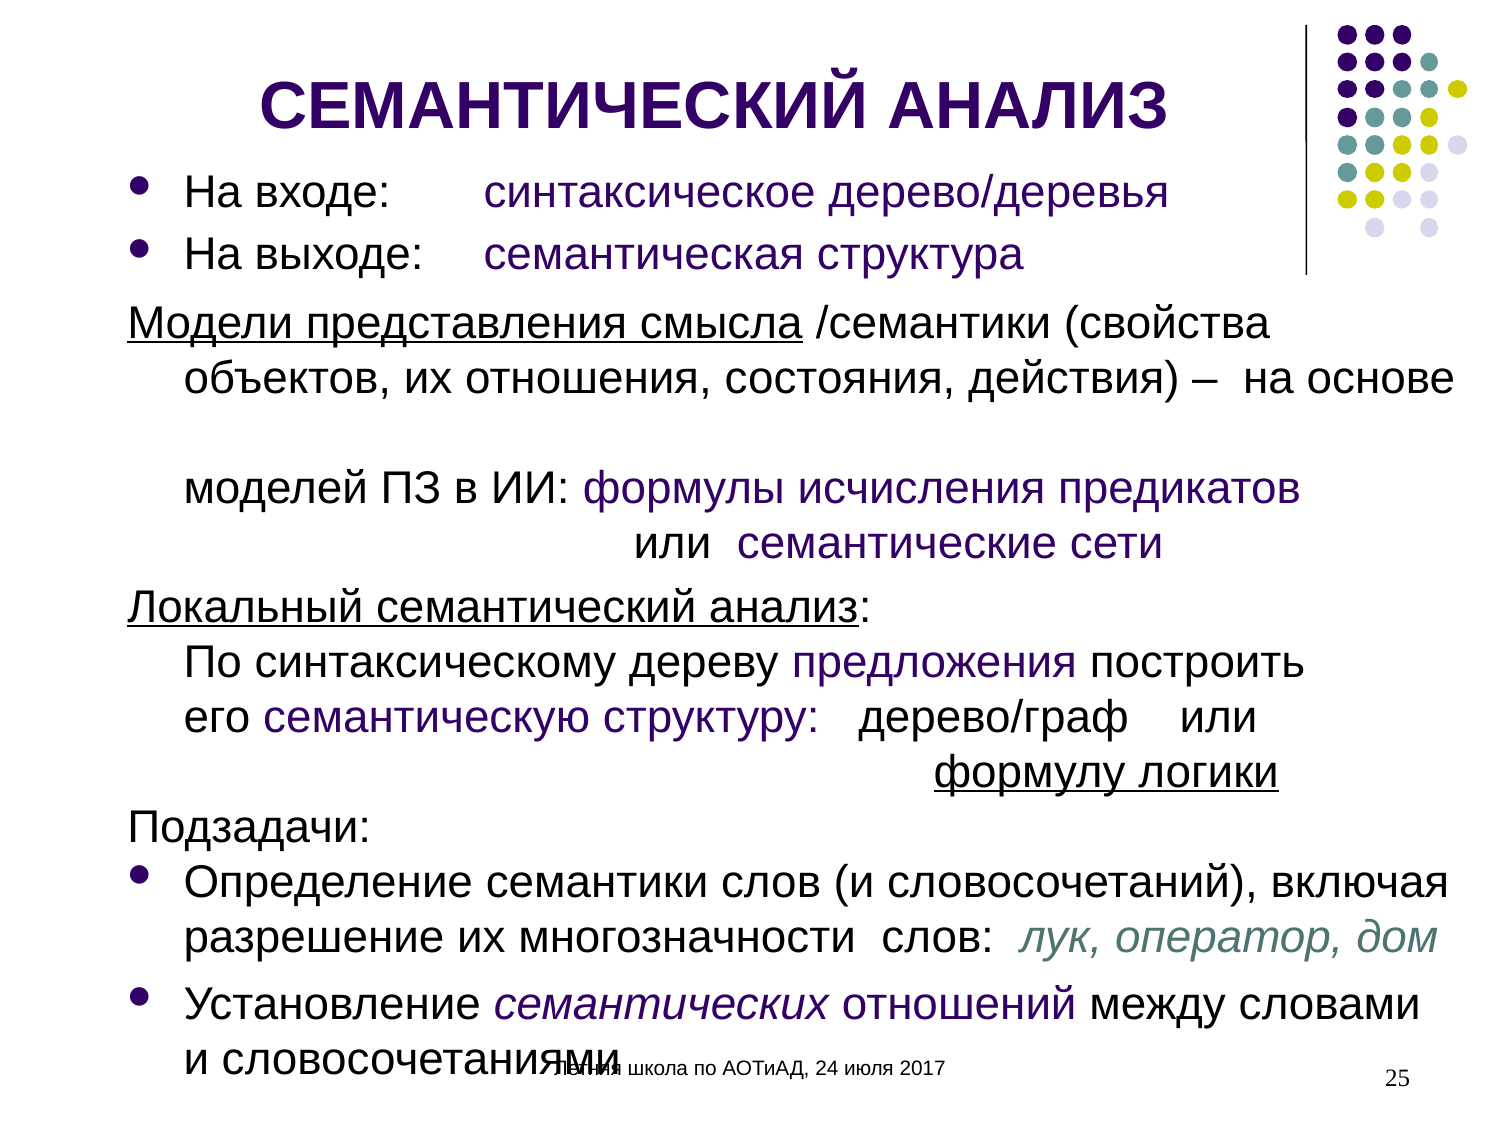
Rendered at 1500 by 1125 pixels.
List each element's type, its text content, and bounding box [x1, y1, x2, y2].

title СЕМАНТИЧЕСКИЙ АНАЛИЗ [40, 54, 1388, 150]
list На входе: синтаксическое дерево/деревья На выходе: семантическая структура Модели представления смысла /семантики (свойства объектов, их отношения, состояния, действия) – на основе моделей ПЗ в ИИ: формулы исчисления предикатов или семантические сети Локальный семантический анализ: По синтаксическому дереву предложения построить его семантическую структуру: дерево/граф или формулу логики Подзадачи: Определение семантики слов (и словосочетаний), включая разрешение их многозначности слов: лук, оператор, дом Установление семантических отношений между словами и словосочетаниями [111, 160, 1483, 1024]
footer Летняя школа по АОТиАД, 24 июля 2017 [512, 1046, 988, 1101]
text_box 25 [1074, 1024, 1425, 1100]
